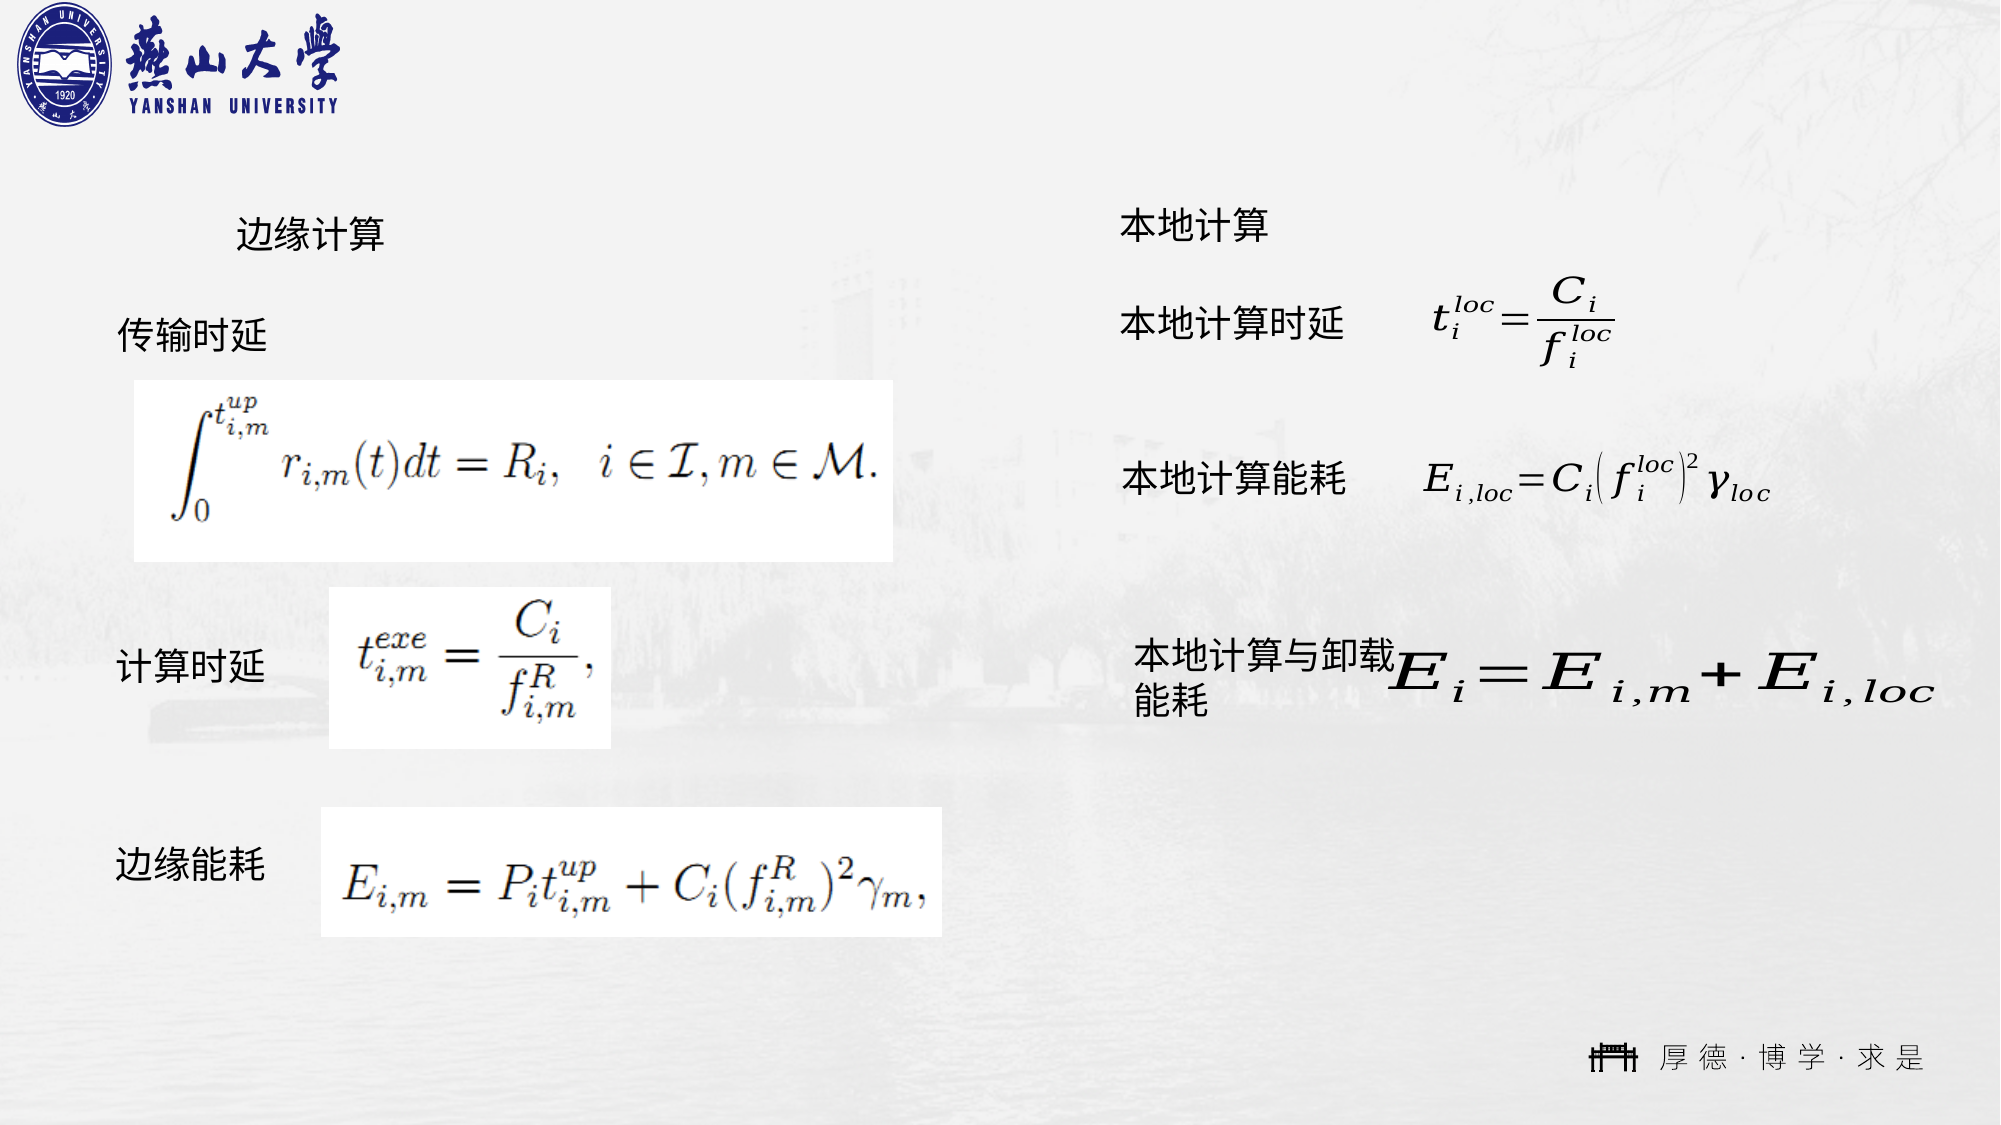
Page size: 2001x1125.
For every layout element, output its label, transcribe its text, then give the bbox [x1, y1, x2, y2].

picture [329, 587, 611, 749]
picture [321, 807, 942, 938]
text_box 边缘能耗 [100, 833, 294, 893]
text_box 边缘计算 [221, 204, 639, 264]
text_box 传输时延 [103, 304, 484, 365]
picture [17, 2, 340, 127]
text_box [1577, 1042, 1923, 1073]
picture [134, 380, 893, 563]
text_box 本地计算时延 [1105, 292, 1402, 353]
text_box 计算时延 [100, 635, 329, 696]
text_box 本地计算能耗 [1106, 447, 1404, 507]
text_box 本地计算 [1105, 194, 1523, 255]
text_box 本地计算与卸载能耗 [1119, 624, 1416, 730]
